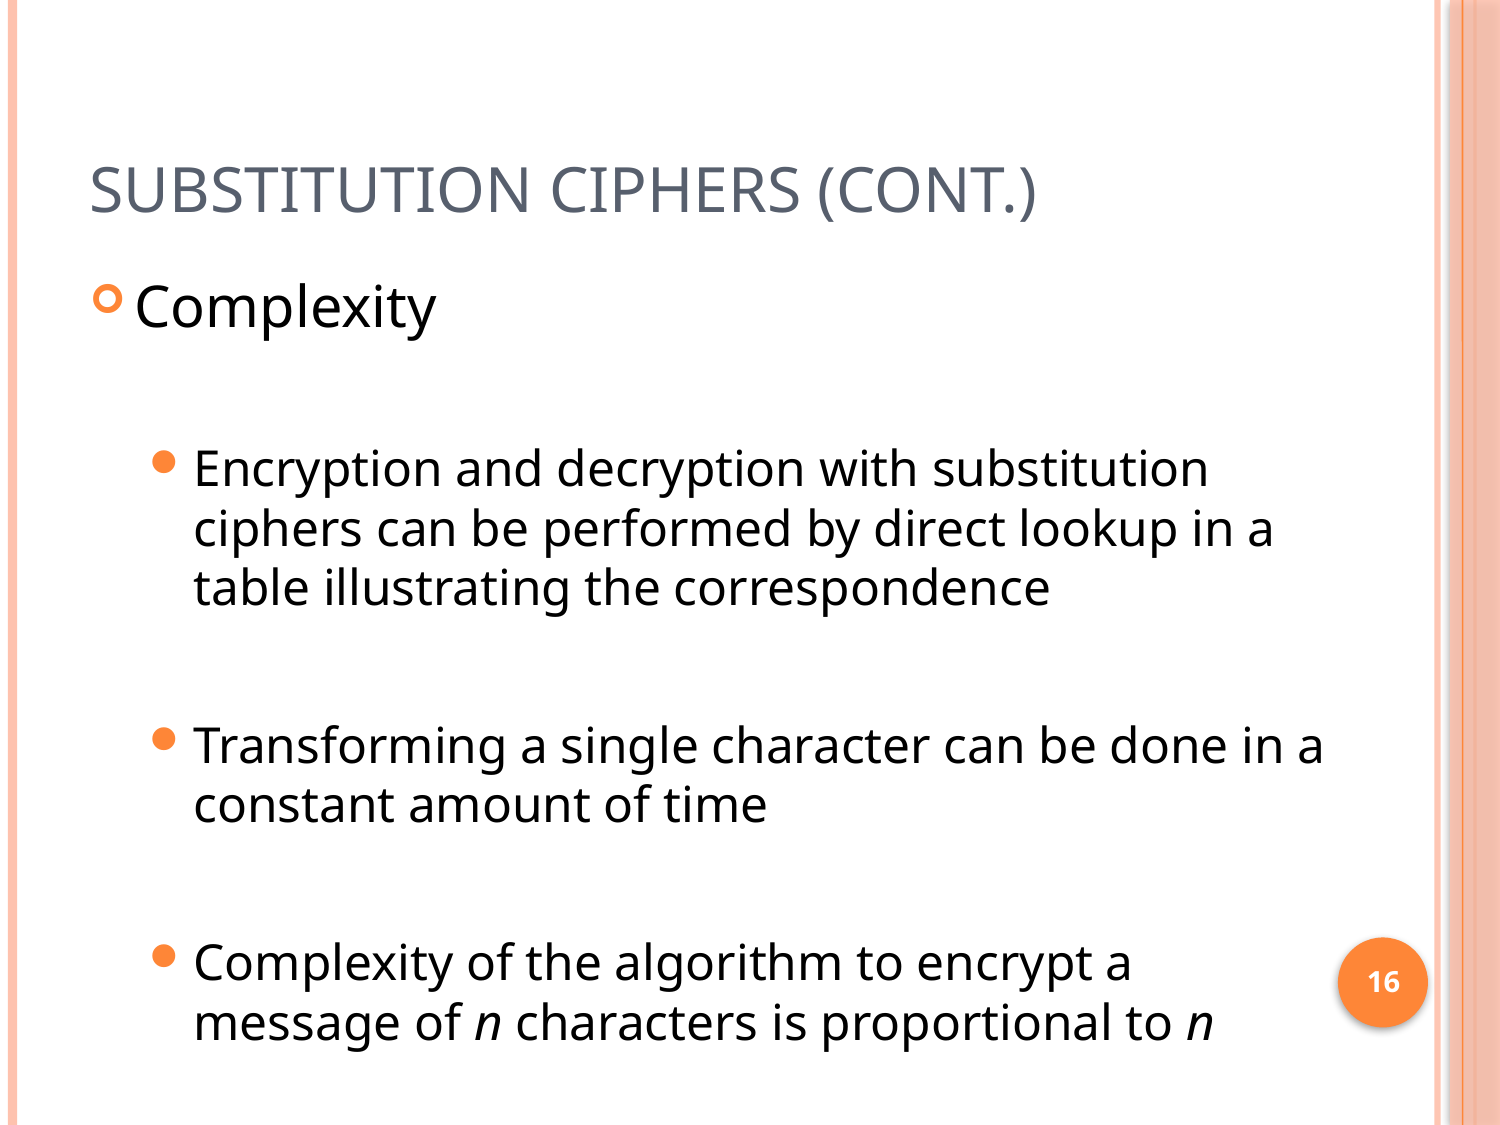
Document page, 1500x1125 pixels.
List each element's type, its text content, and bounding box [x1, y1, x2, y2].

list Complexity Encryption and decryption with substitution ciphers can be performed by direct lookup in a table illustrating the correspondence Transforming a single character can be done in a constant amount of time Complexity of the algorithm to encrypt a message of n characters is proportional to n [75, 262, 1341, 1062]
slide_number 16 [1333, 940, 1434, 1027]
title Substitution Ciphers (cont.) [75, 45, 1300, 233]
